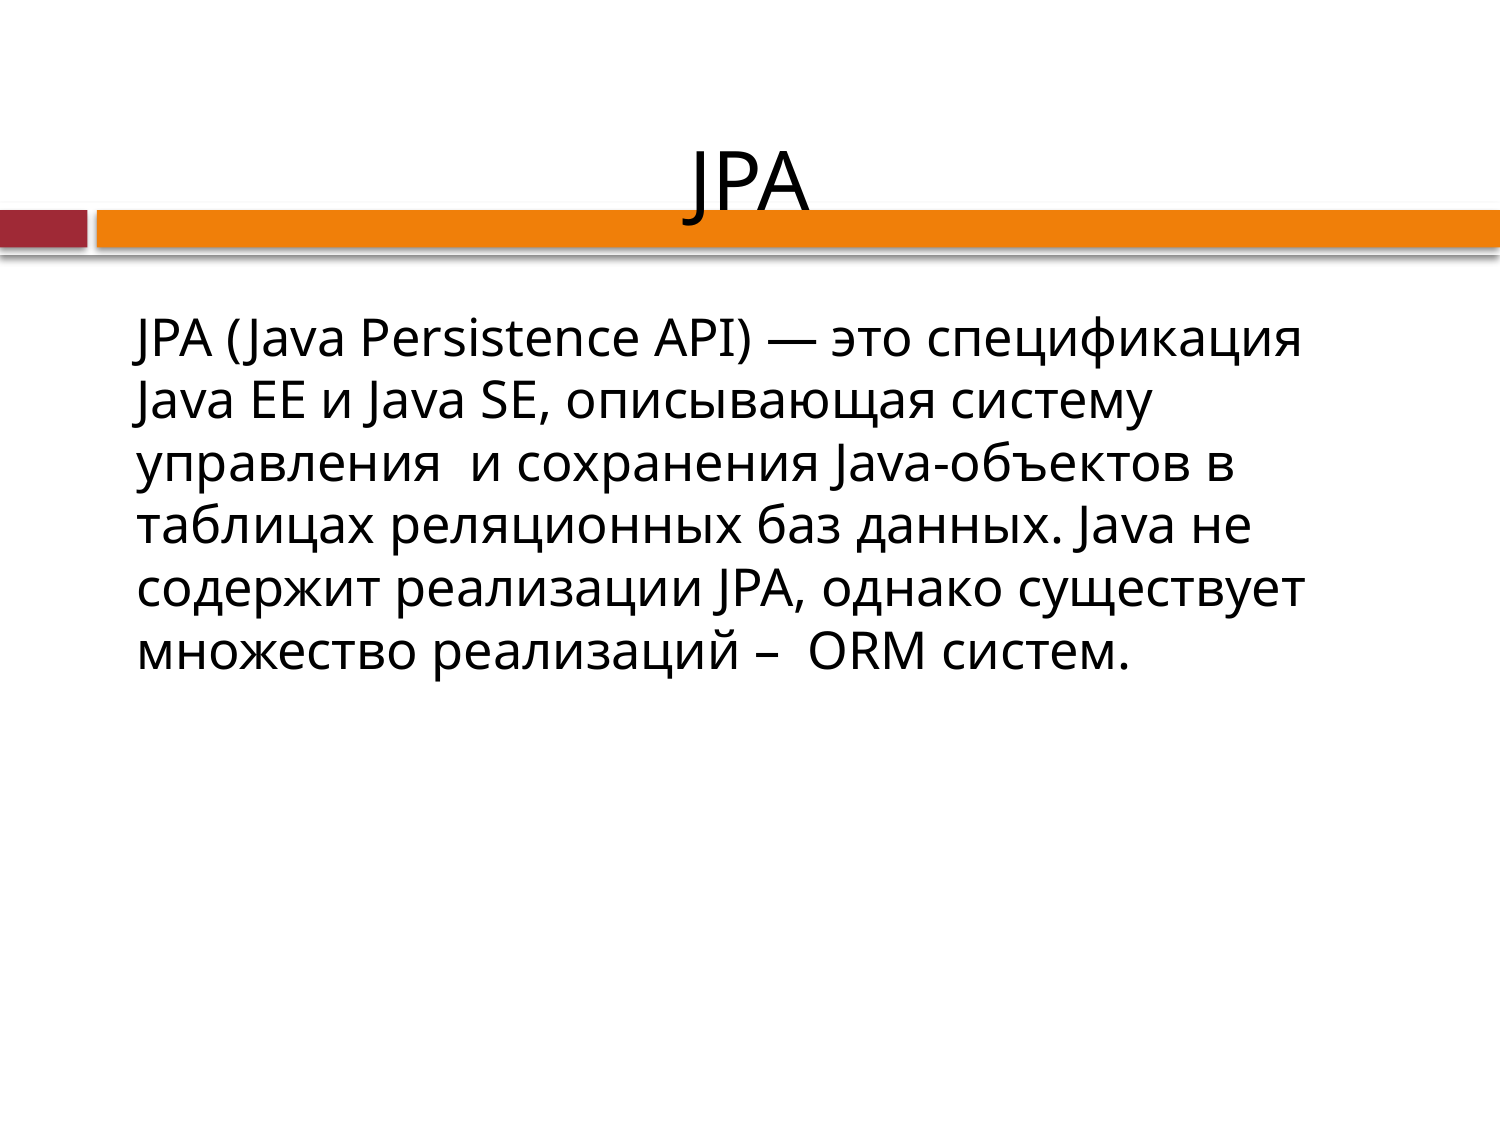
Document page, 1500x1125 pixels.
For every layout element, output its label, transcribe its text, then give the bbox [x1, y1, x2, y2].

list JPA JPA (Java Persistence API) — это спецификация Java EE и Java SE, описывающая систему управления и сохранения Java-объектов в таблицах реляционных баз данных. Java не содержит реализации JPA, однако существует множество реализаций – ORM систем. [75, 54, 1425, 1010]
